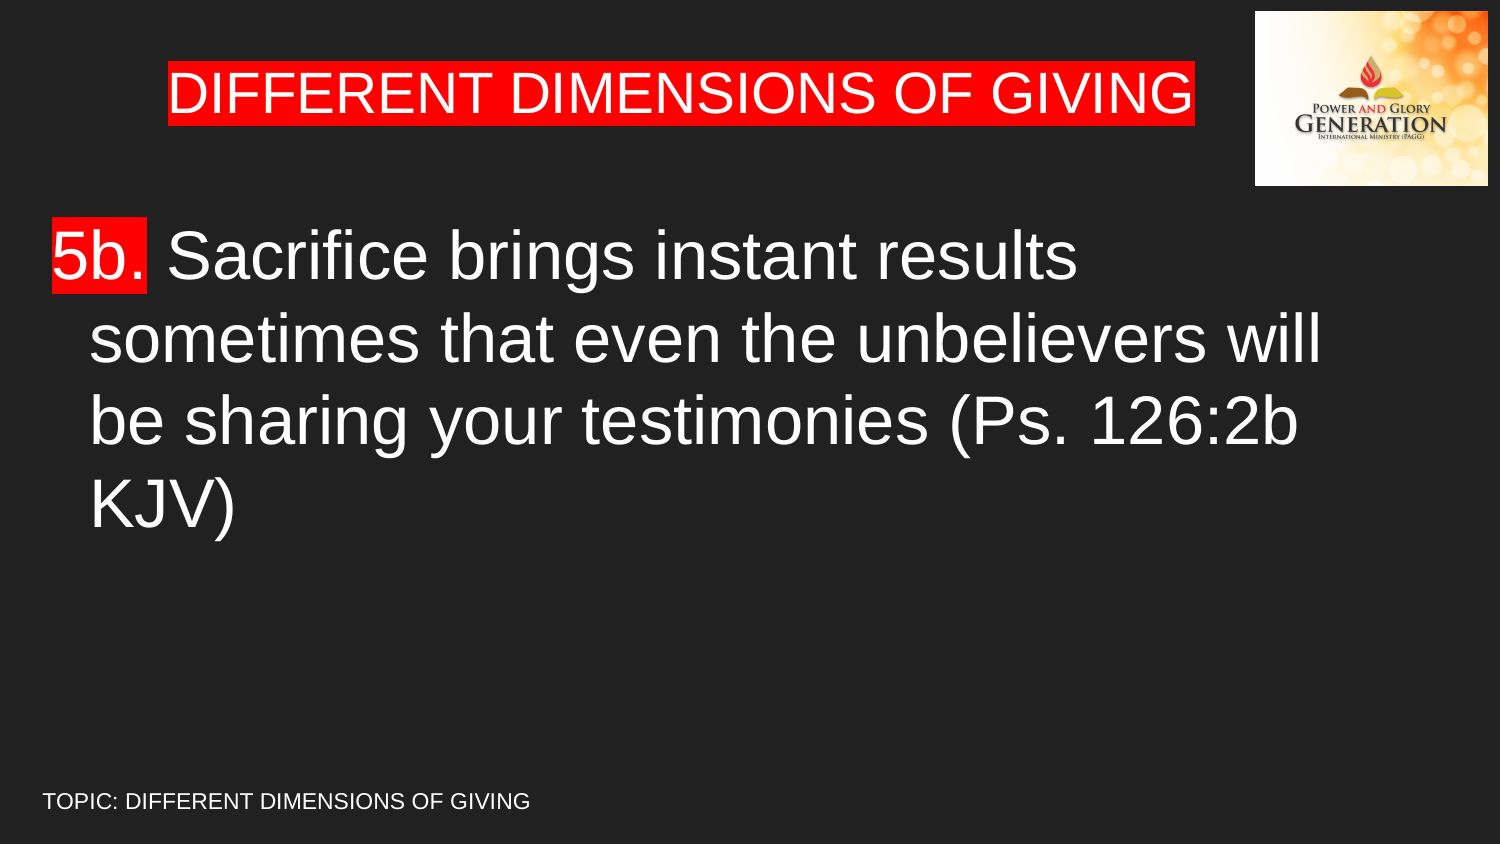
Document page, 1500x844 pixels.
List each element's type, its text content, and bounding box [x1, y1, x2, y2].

title DIFFERENT DIMENSIONS OF GIVING [0, 31, 1249, 141]
text_box TOPIC: DIFFERENT DIMENSIONS OF GIVING [27, 771, 957, 819]
picture [1254, 11, 1488, 187]
title 5b. Sacrifice brings instant results sometimes that even the unbelievers will be sharing your testimonies (Ps. 126:2b KJV) [27, 196, 1432, 556]
